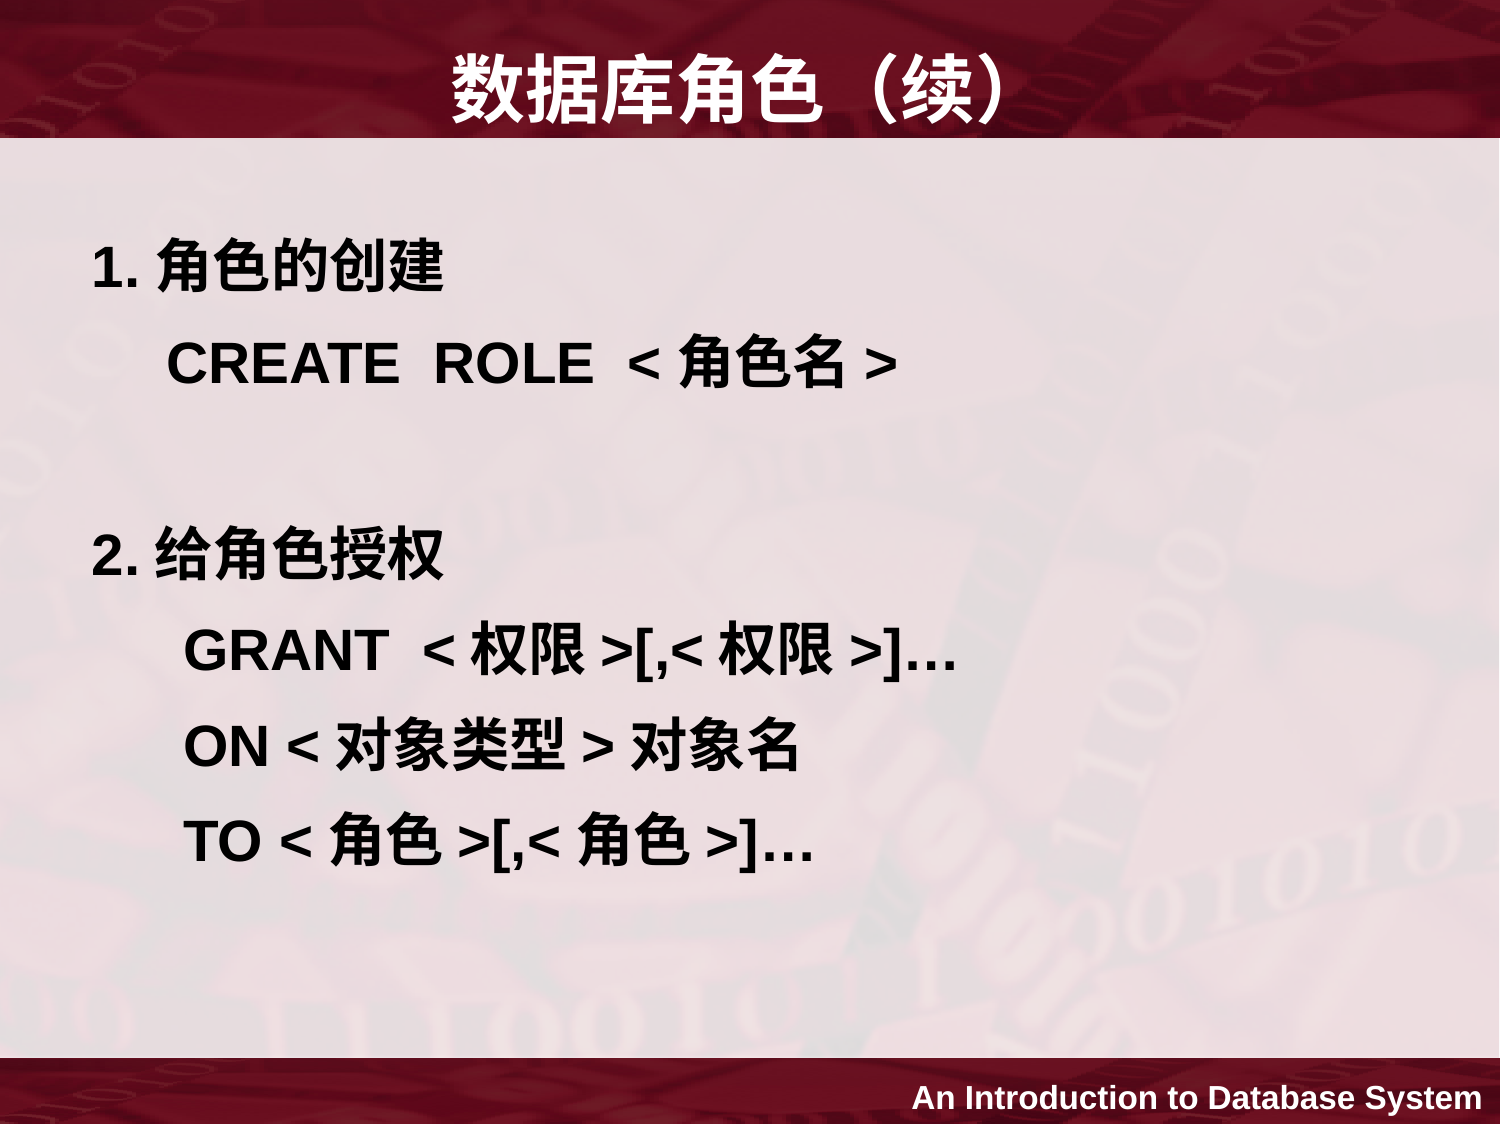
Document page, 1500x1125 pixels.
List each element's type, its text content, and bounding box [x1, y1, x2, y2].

picture [0, 0, 1500, 1124]
list 1.角色的创建 CREATE ROLE <角色名> 2.给角色授权 GRANT <权限>[,<权限>]… ON <对象类型>对象名 TO <角色>[,<角色>]… [76, 207, 1428, 1005]
text_box [856, 1046, 1447, 1100]
title 数据库角色（续） [74, 0, 1426, 181]
